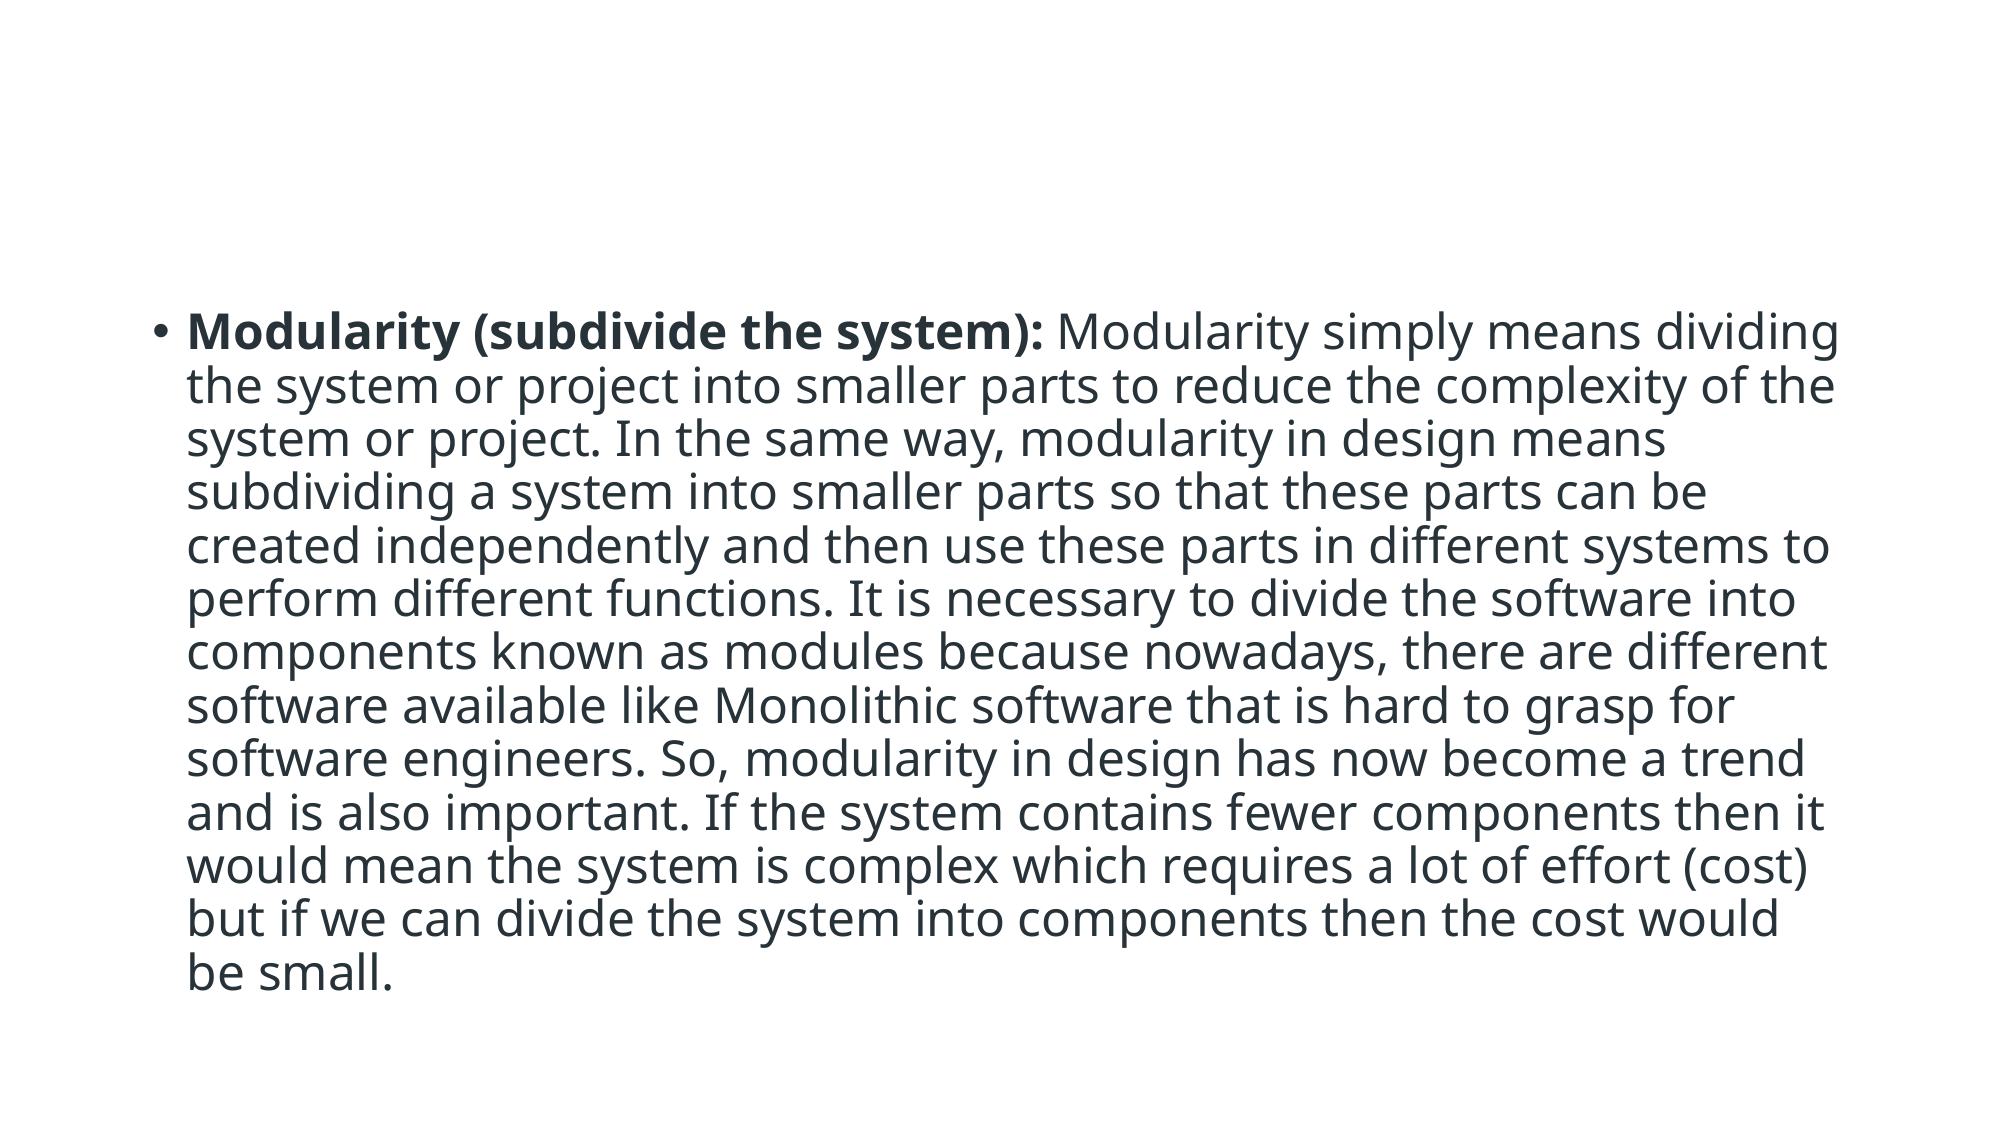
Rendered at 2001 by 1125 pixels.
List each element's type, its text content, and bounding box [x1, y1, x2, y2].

list Modularity (subdivide the system): Modularity simply means dividing the system or project into smaller parts to reduce the complexity of the system or project. In the same way, modularity in design means subdividing a system into smaller parts so that these parts can be created independently and then use these parts in different systems to perform different functions. It is necessary to divide the software into components known as modules because nowadays, there are different software available like Monolithic software that is hard to grasp for software engineers. So, modularity in design has now become a trend and is also important. If the system contains fewer components then it would mean the system is complex which requires a lot of effort (cost) but if we can divide the system into components then the cost would be small. [137, 299, 1863, 1014]
